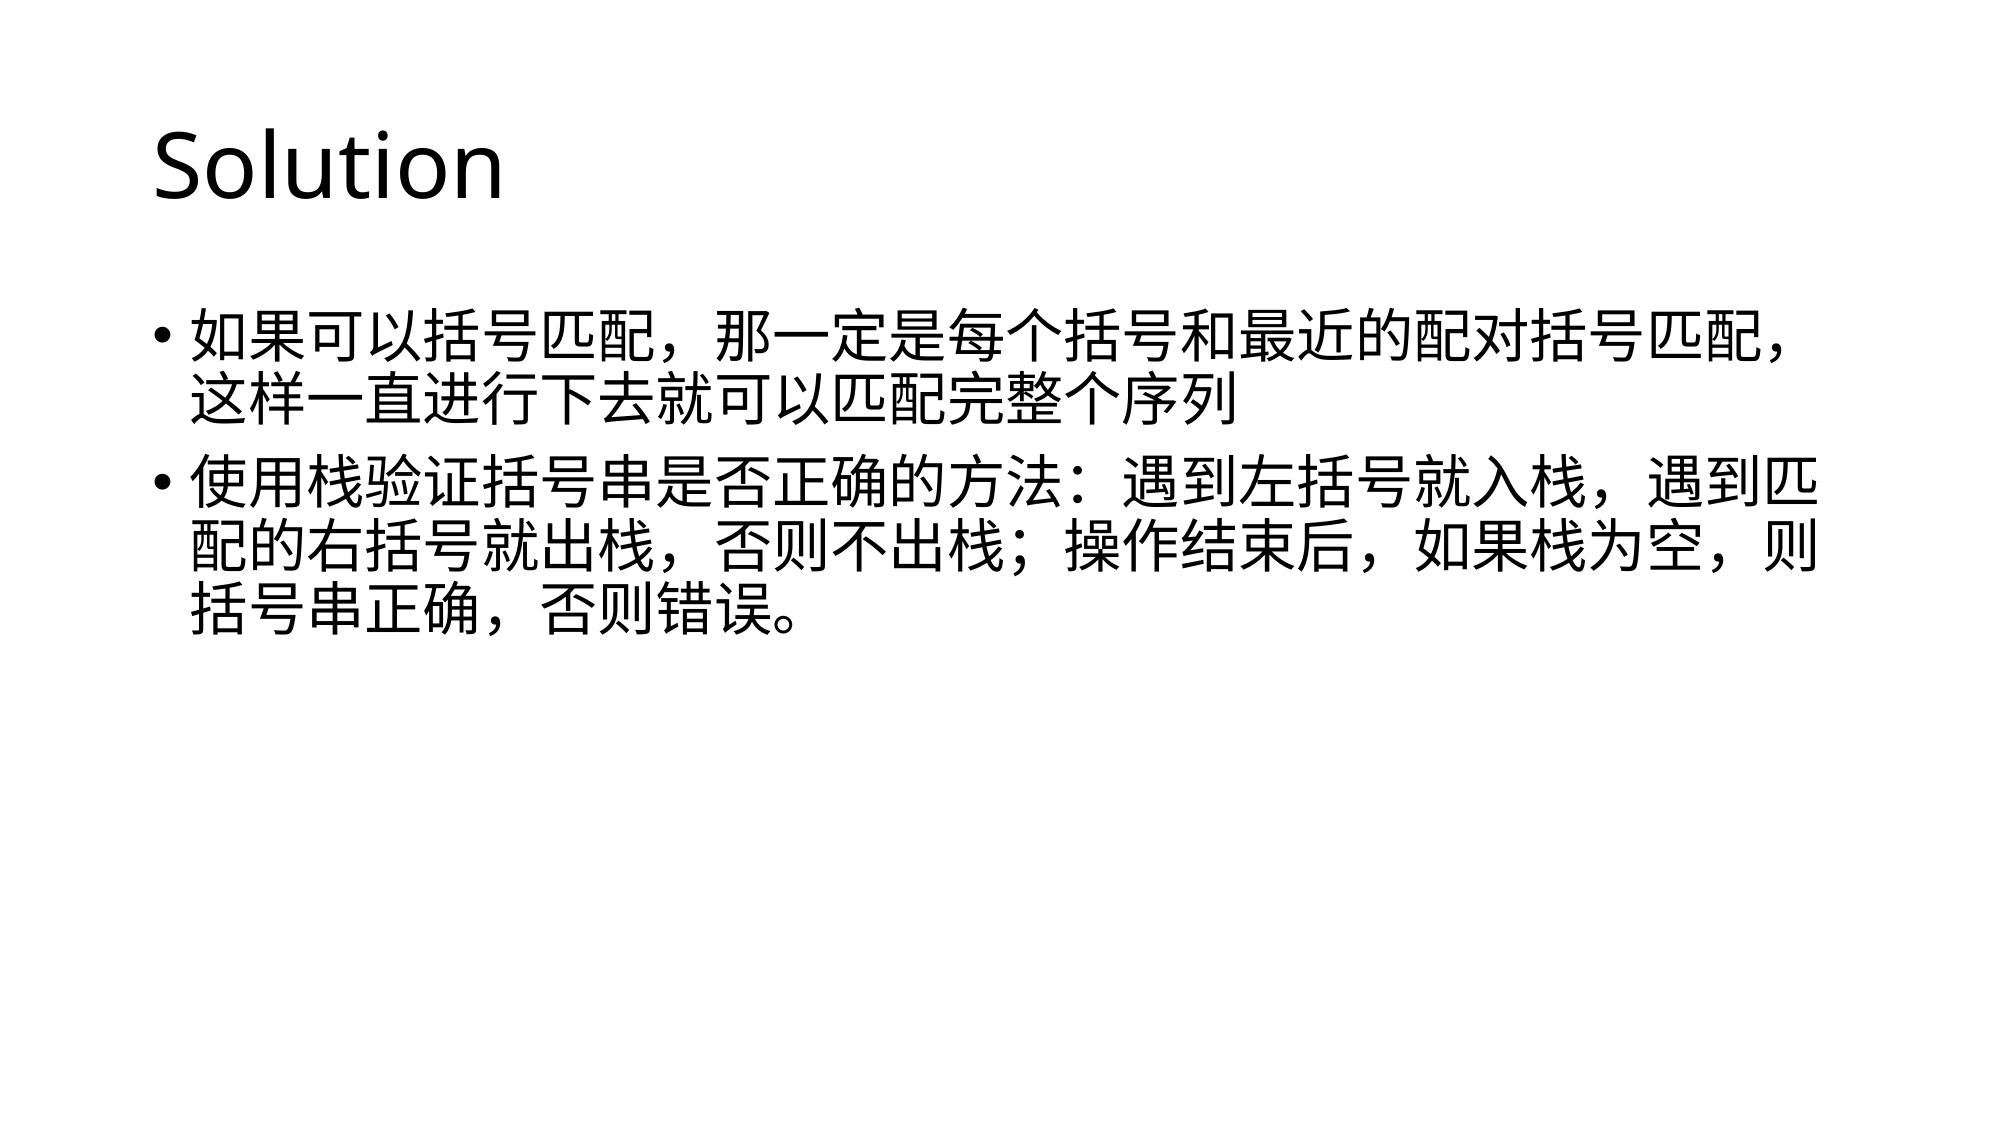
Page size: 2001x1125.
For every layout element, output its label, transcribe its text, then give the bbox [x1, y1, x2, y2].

list 如果可以括号匹配，那一定是每个括号和最近的配对括号匹配，这样一直进行下去就可以匹配完整个序列 使用栈验证括号串是否正确的方法：遇到左括号就入栈，遇到匹配的右括号就出栈，否则不出栈；操作结束后，如果栈为空，则括号串正确，否则错误。 [137, 299, 1863, 1014]
title Solution [137, 59, 1863, 278]
